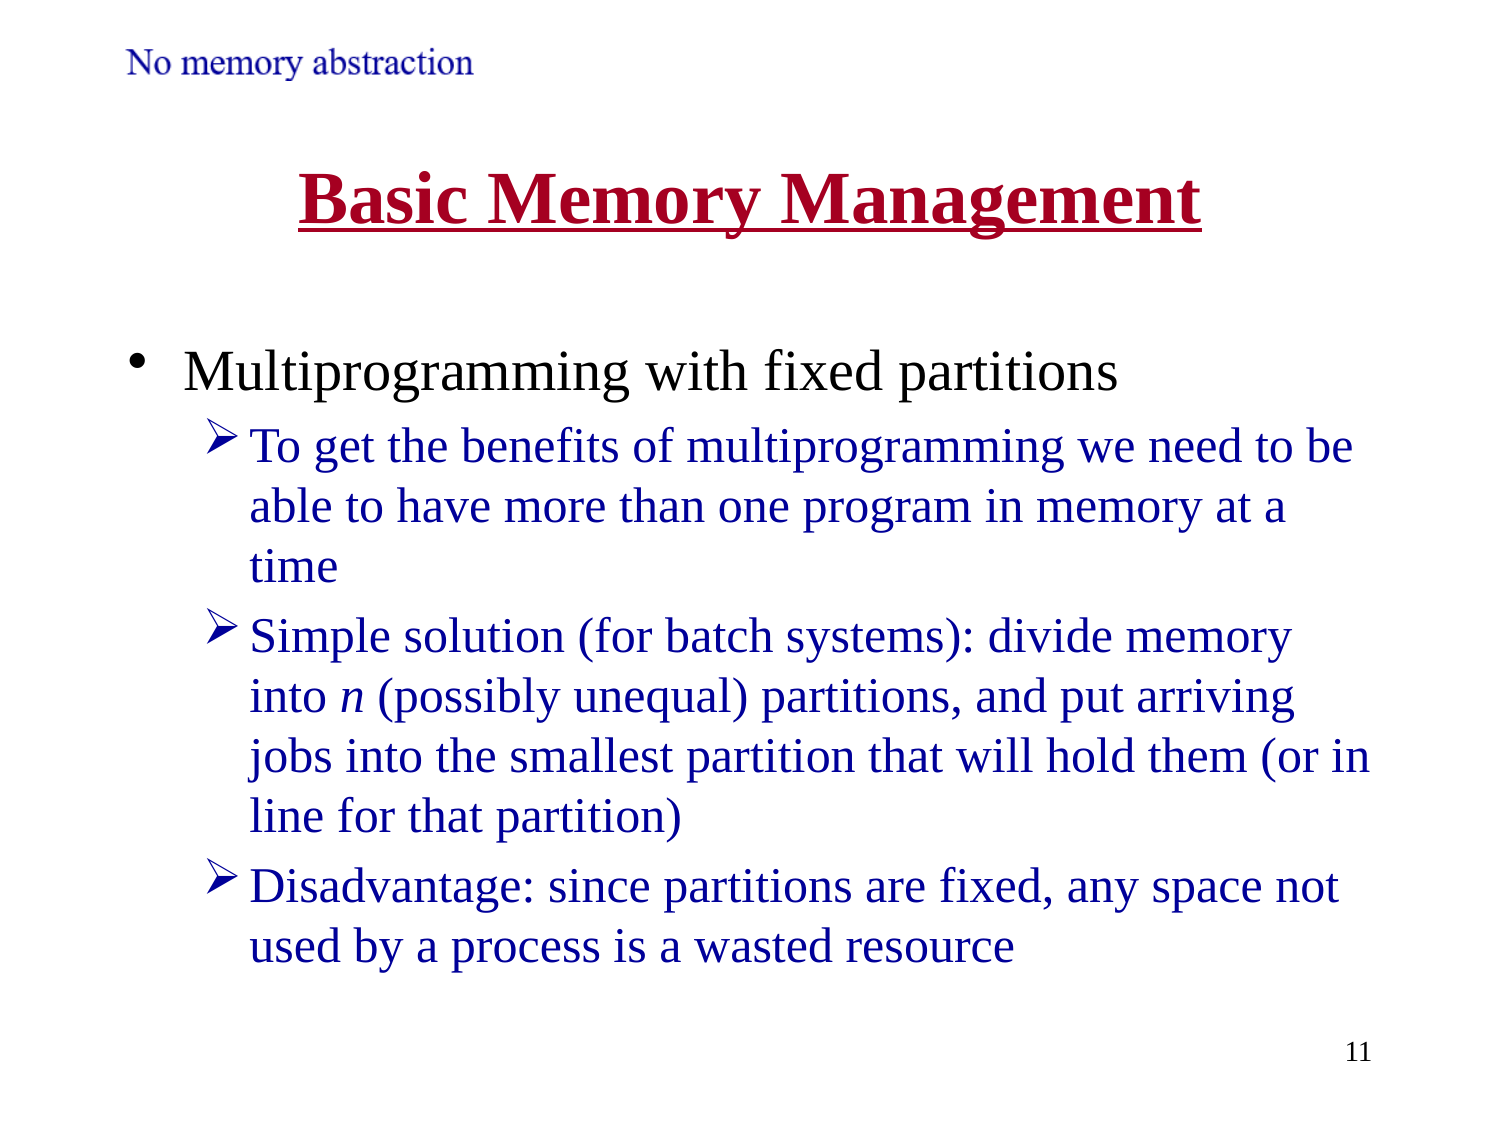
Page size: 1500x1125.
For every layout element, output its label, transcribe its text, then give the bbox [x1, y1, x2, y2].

picture [123, 43, 480, 82]
title Basic Memory Management [112, 99, 1388, 288]
list Multiprogramming with fixed partitions To get the benefits of multiprogramming we need to be able to have more than one program in memory at a time Simple solution (for batch systems): divide memory into n (possibly unequal) partitions, and put arriving jobs into the smallest partition that will hold them (or in line for that partition) Disadvantage: since partitions are fixed, any space not used by a process is a wasted resource [112, 324, 1388, 1000]
slide_number 11 [1074, 1025, 1388, 1100]
